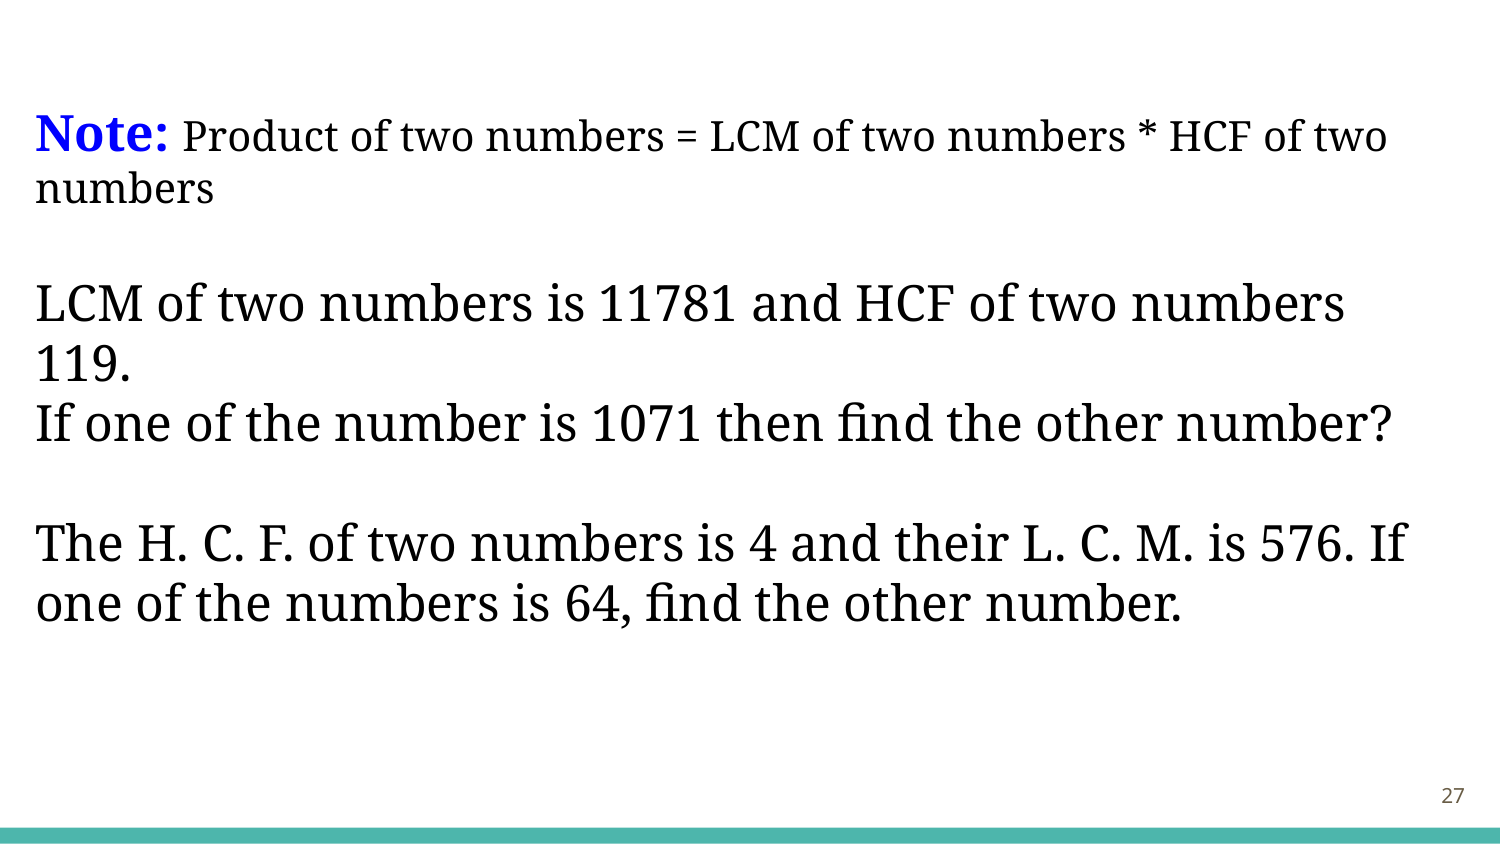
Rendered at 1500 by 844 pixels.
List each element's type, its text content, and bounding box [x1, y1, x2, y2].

slide_number ‹#› [1389, 764, 1480, 830]
text_box Note: Product of two numbers = LCM of two numbers * HCF of two numbers LCM of two numbers is 11781 and HCF of two numbers 119. If one of the number is 1071 then find the other number? The H. C. F. of two numbers is 4 and their L. C. M. is 576. If one of the numbers is 64, find the other number. [20, 86, 1423, 794]
